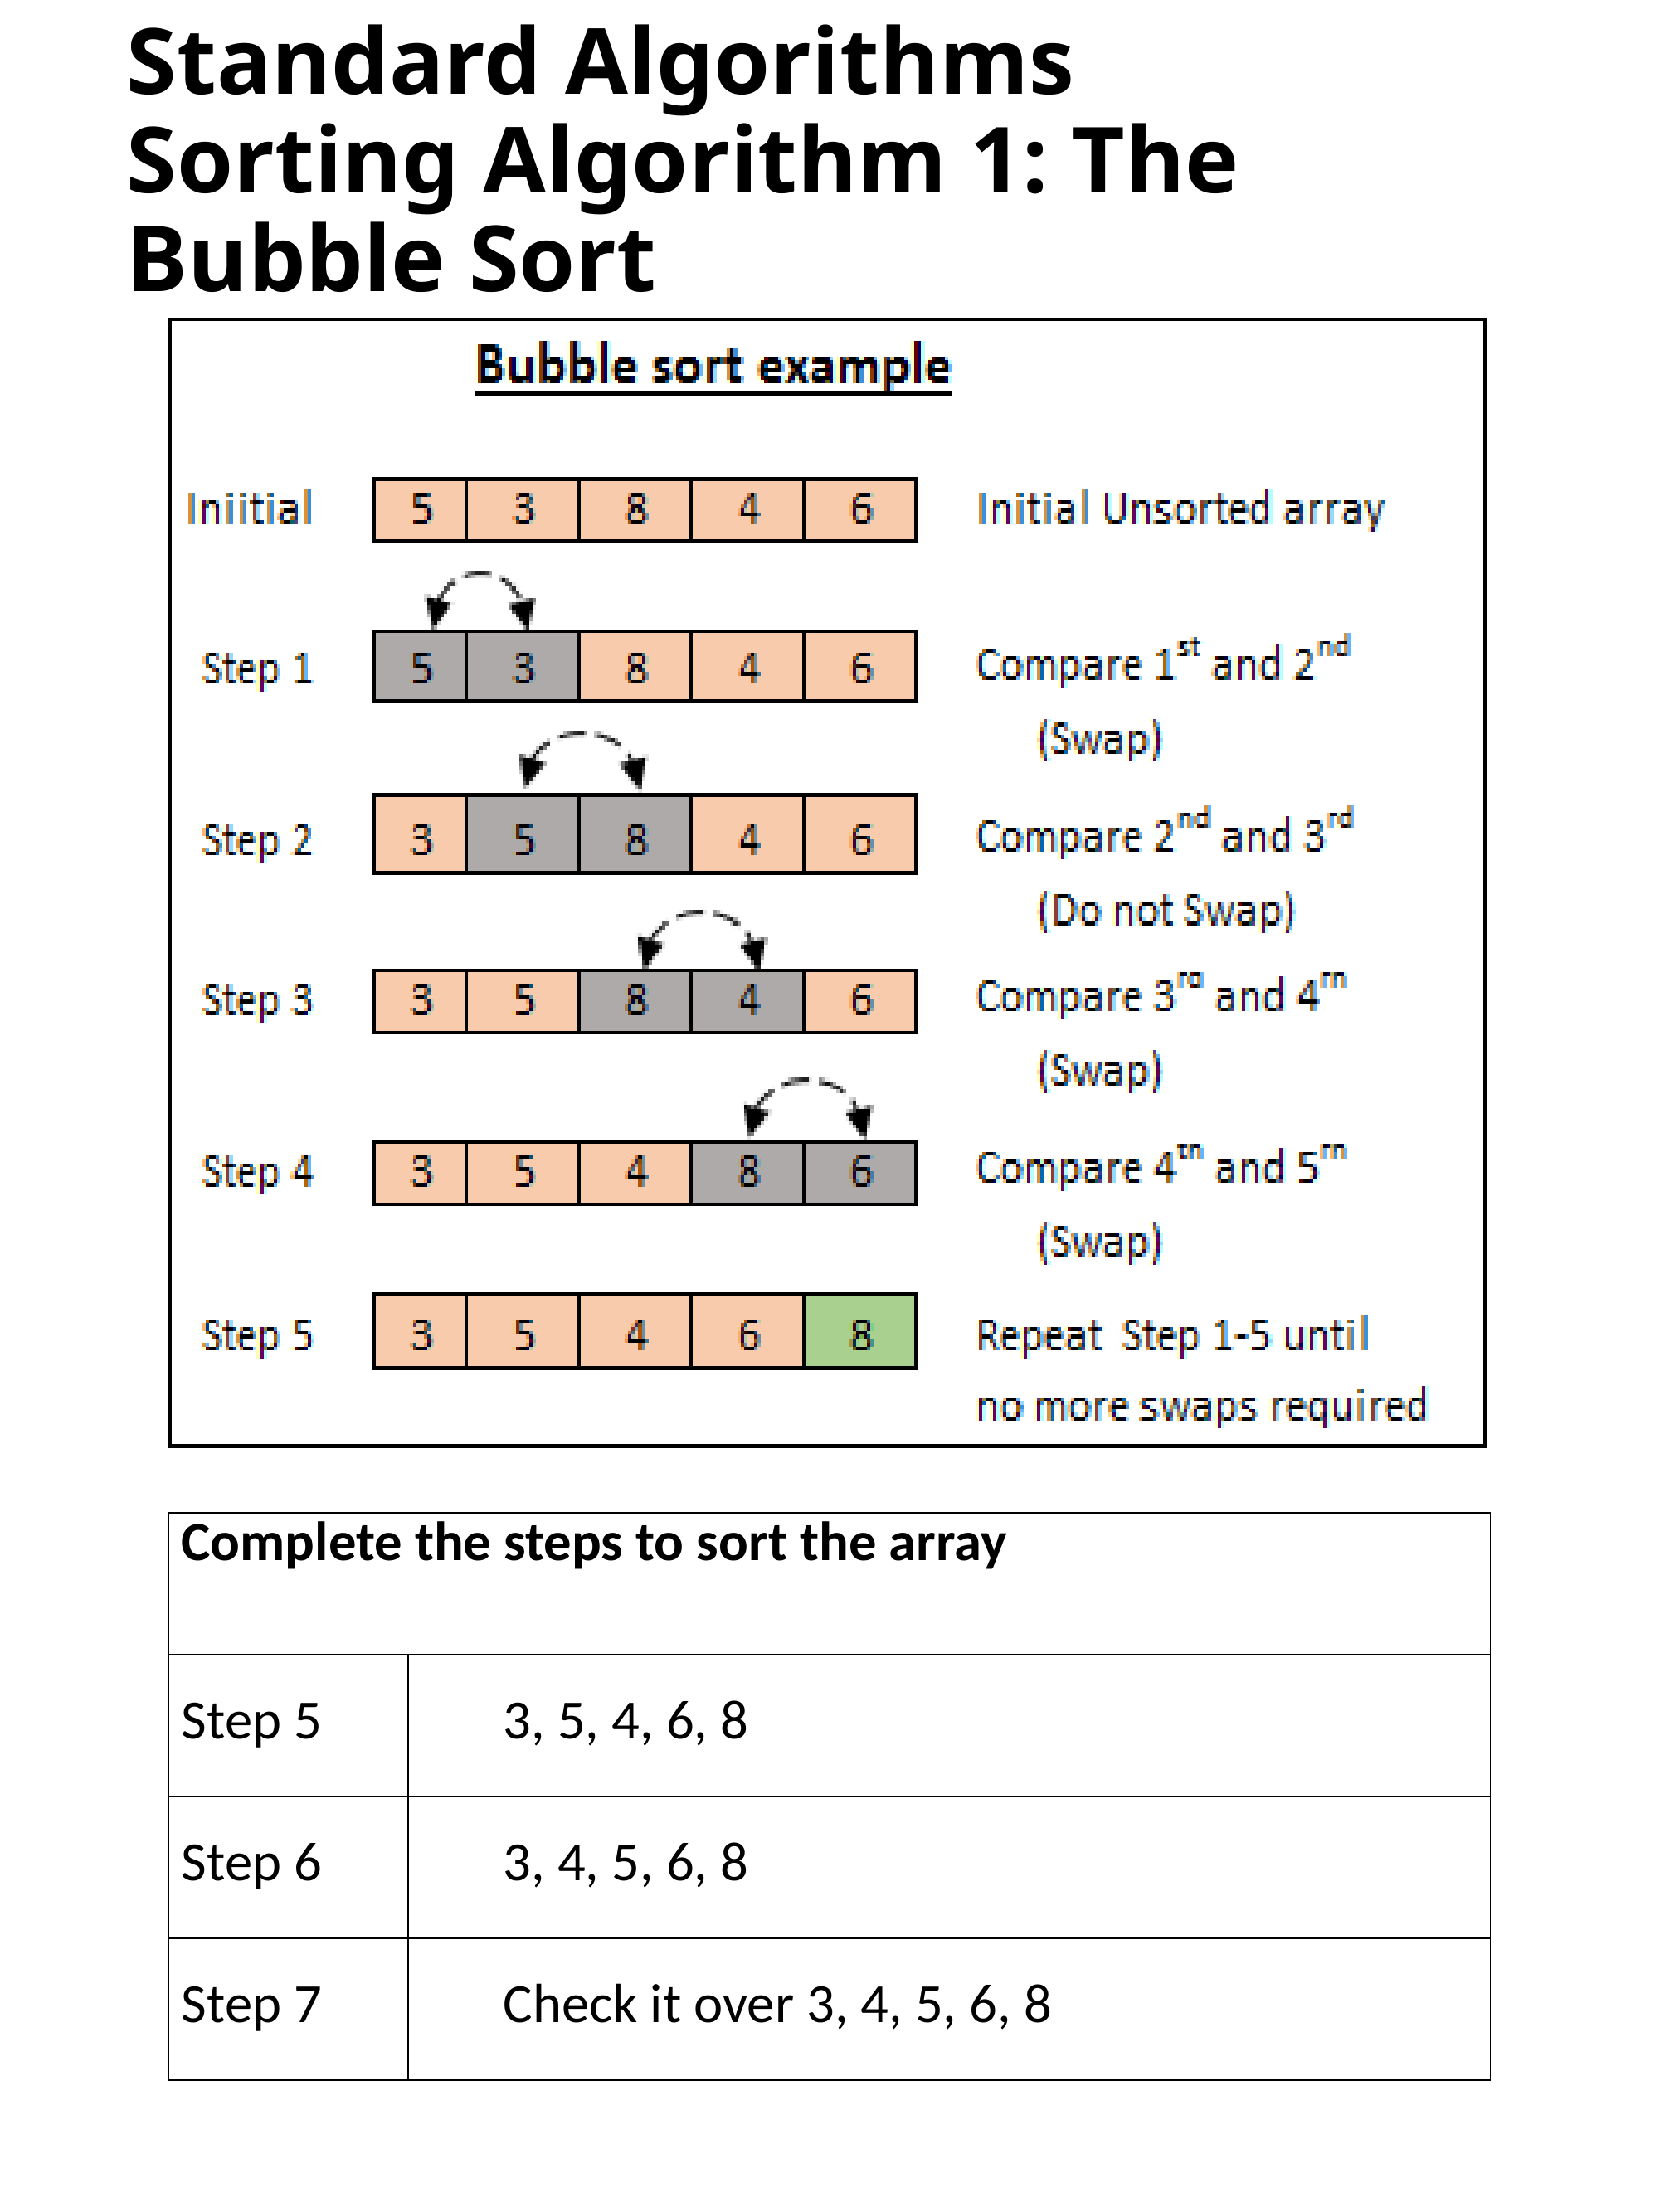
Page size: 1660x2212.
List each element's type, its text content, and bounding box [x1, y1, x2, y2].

table_cell Step 7 [169, 1939, 407, 2079]
picture [168, 318, 1491, 1452]
table_cell Step 5 [169, 1655, 407, 1796]
table_cell 3, 5, 4, 6, 8 [409, 1655, 1490, 1796]
table_cell 3, 4, 5, 6, 8 [409, 1797, 1490, 1937]
table_cell Check it over 3, 4, 5, 6, 8 [409, 1939, 1490, 2079]
title Standard Algorithms Sorting Algorithm 1: The Bubble Sort [114, 8, 1568, 318]
table_header Complete the steps to sort the array [169, 1514, 1490, 1654]
table_cell Step 6 [169, 1797, 407, 1937]
